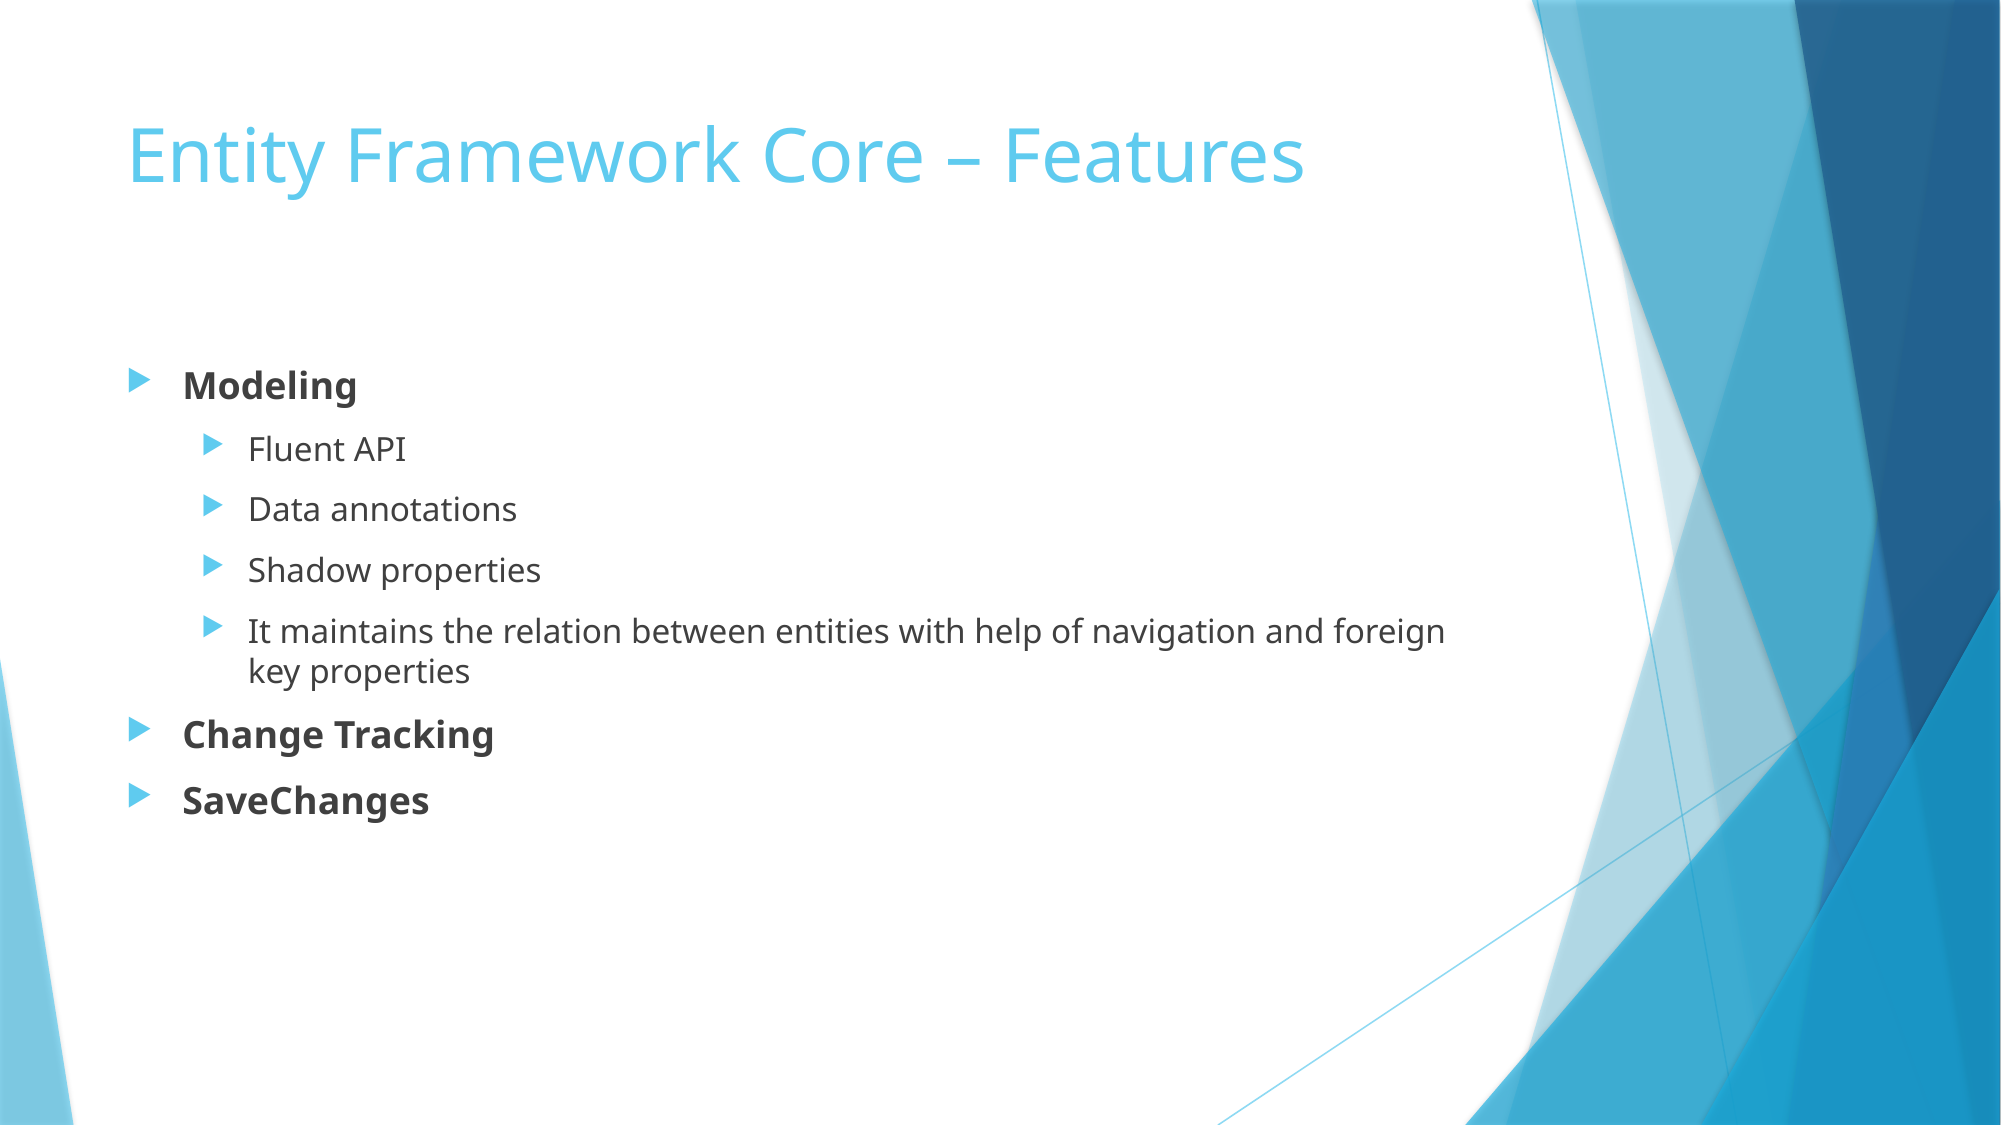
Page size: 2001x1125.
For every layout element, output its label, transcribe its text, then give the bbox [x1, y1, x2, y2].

list Modeling Fluent API Data annotations Shadow properties It maintains the relation between entities with help of navigation and foreign key properties Change Tracking SaveChanges [111, 354, 1522, 992]
title Entity Framework Core – Features [111, 99, 1522, 317]
